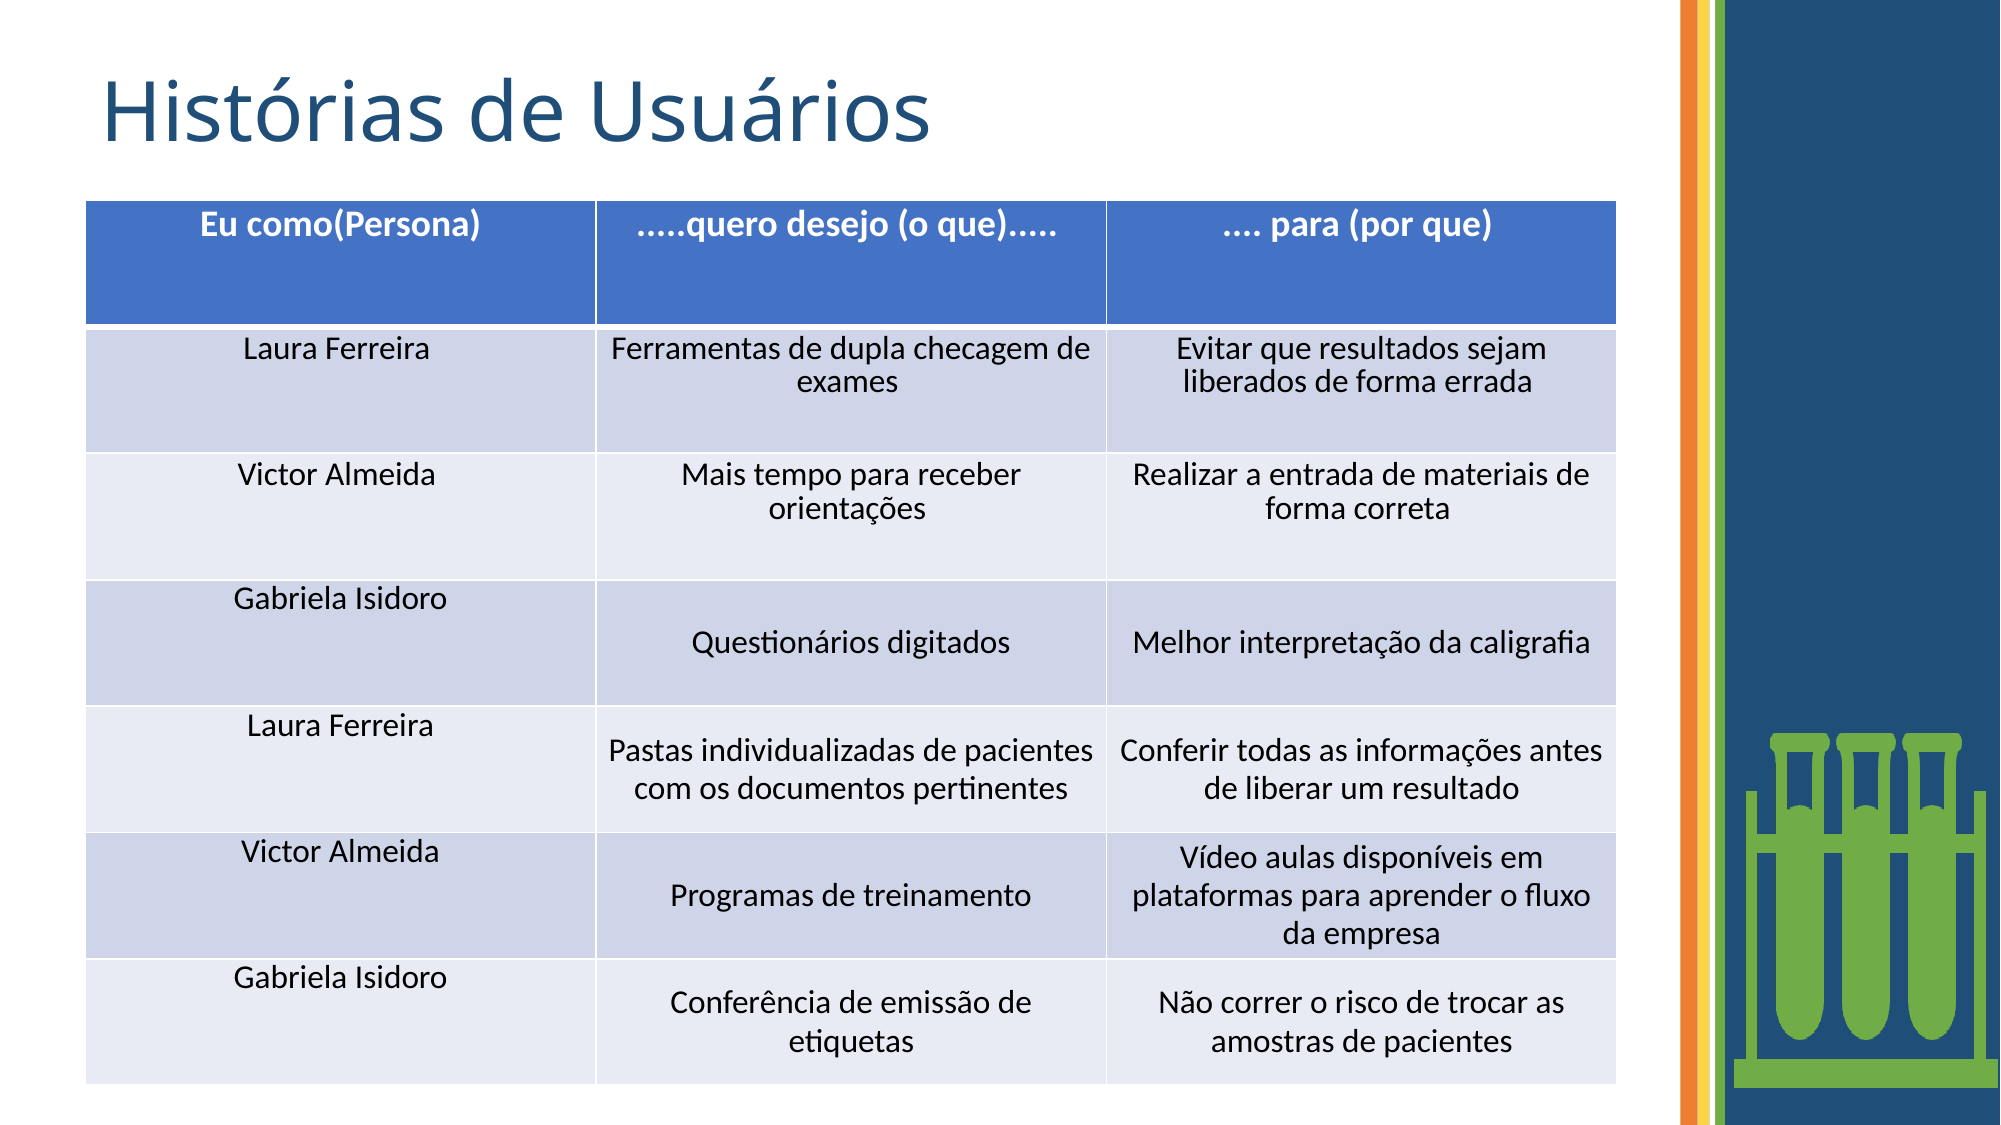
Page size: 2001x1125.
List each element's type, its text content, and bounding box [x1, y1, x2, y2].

table_header .... para (por que) [1107, 201, 1616, 324]
table_cell Laura Ferreira [86, 707, 595, 832]
table_cell Questionários digitados [597, 581, 1106, 705]
table_cell Victor Almeida [86, 833, 595, 958]
table_cell Programas de treinamento [597, 833, 1106, 958]
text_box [1680, 0, 2000, 1125]
table_cell Melhor interpretação da caligrafia [1107, 581, 1616, 705]
table_header Eu como(Persona) [86, 201, 595, 324]
table_cell Conferência de emissão de etiquetas [597, 960, 1106, 1084]
table_cell Evitar que resultados sejam liberados de forma errada [1107, 330, 1616, 452]
table_cell Ferramentas de dupla checagem de exames [597, 330, 1106, 452]
table_cell Não correr o risco de trocar as amostras de pacientes [1107, 960, 1616, 1084]
table_cell Victor Almeida [86, 454, 595, 579]
table_cell Gabriela Isidoro [86, 581, 595, 705]
table_cell Pastas individualizadas de pacientes com os documentos pertinentes [597, 707, 1106, 832]
table_header .....quero desejo (o que)..... [597, 201, 1106, 324]
table_cell Mais tempo para receber orientações [597, 454, 1106, 579]
table_cell Realizar a entrada de materiais de forma correta [1107, 454, 1616, 579]
table_cell Gabriela Isidoro [86, 960, 595, 1084]
table_cell Conferir todas as informações antes de liberar um resultado [1107, 707, 1616, 832]
table_cell Vídeo aulas disponíveis em plataformas para aprender o fluxo da empresa [1107, 833, 1616, 958]
title Histórias de Usuários [85, 30, 1460, 199]
table_cell Laura Ferreira [86, 330, 595, 452]
